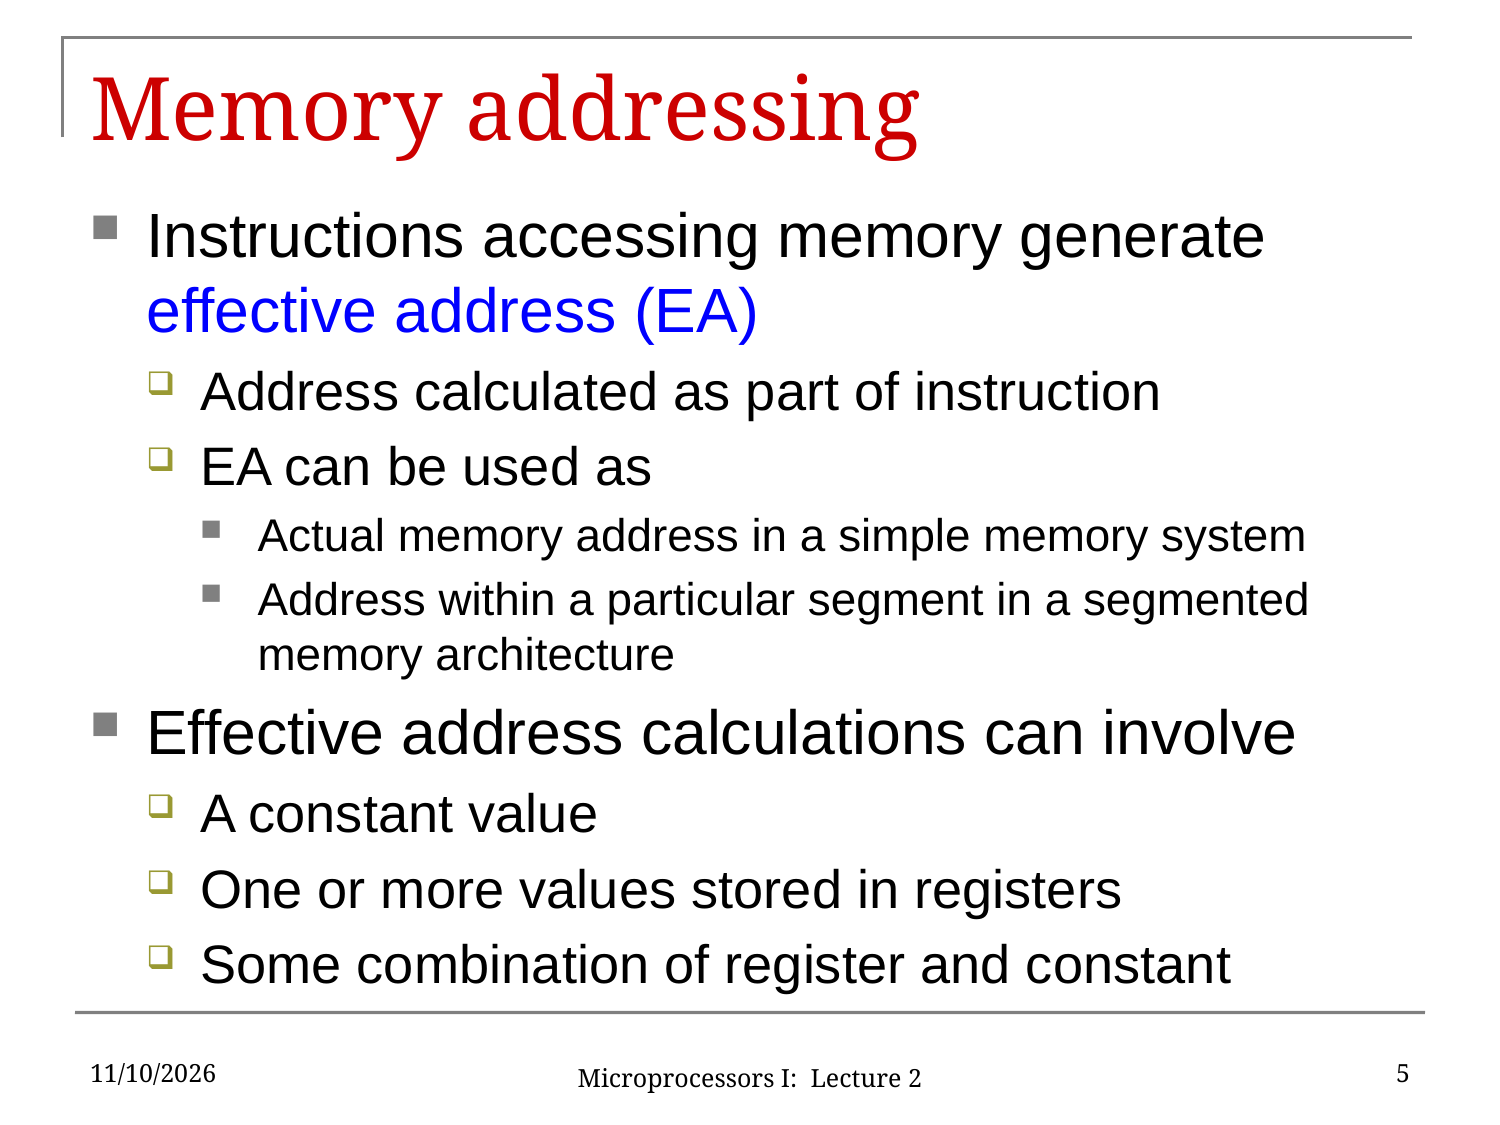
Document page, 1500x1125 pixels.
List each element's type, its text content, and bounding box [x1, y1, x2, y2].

list Instructions accessing memory generate effective address (EA) Address calculated as part of instruction EA can be used as Actual memory address in a simple memory system Address within a particular segment in a segmented memory architecture Effective address calculations can involve A constant value One or more values stored in registers Some combination of register and constant [75, 187, 1425, 1006]
slide_number 5 [1074, 1023, 1426, 1100]
title Memory addressing [75, 45, 1425, 163]
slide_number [74, 1023, 426, 1100]
footer Microprocessors I: Lecture 2 [512, 1024, 988, 1101]
